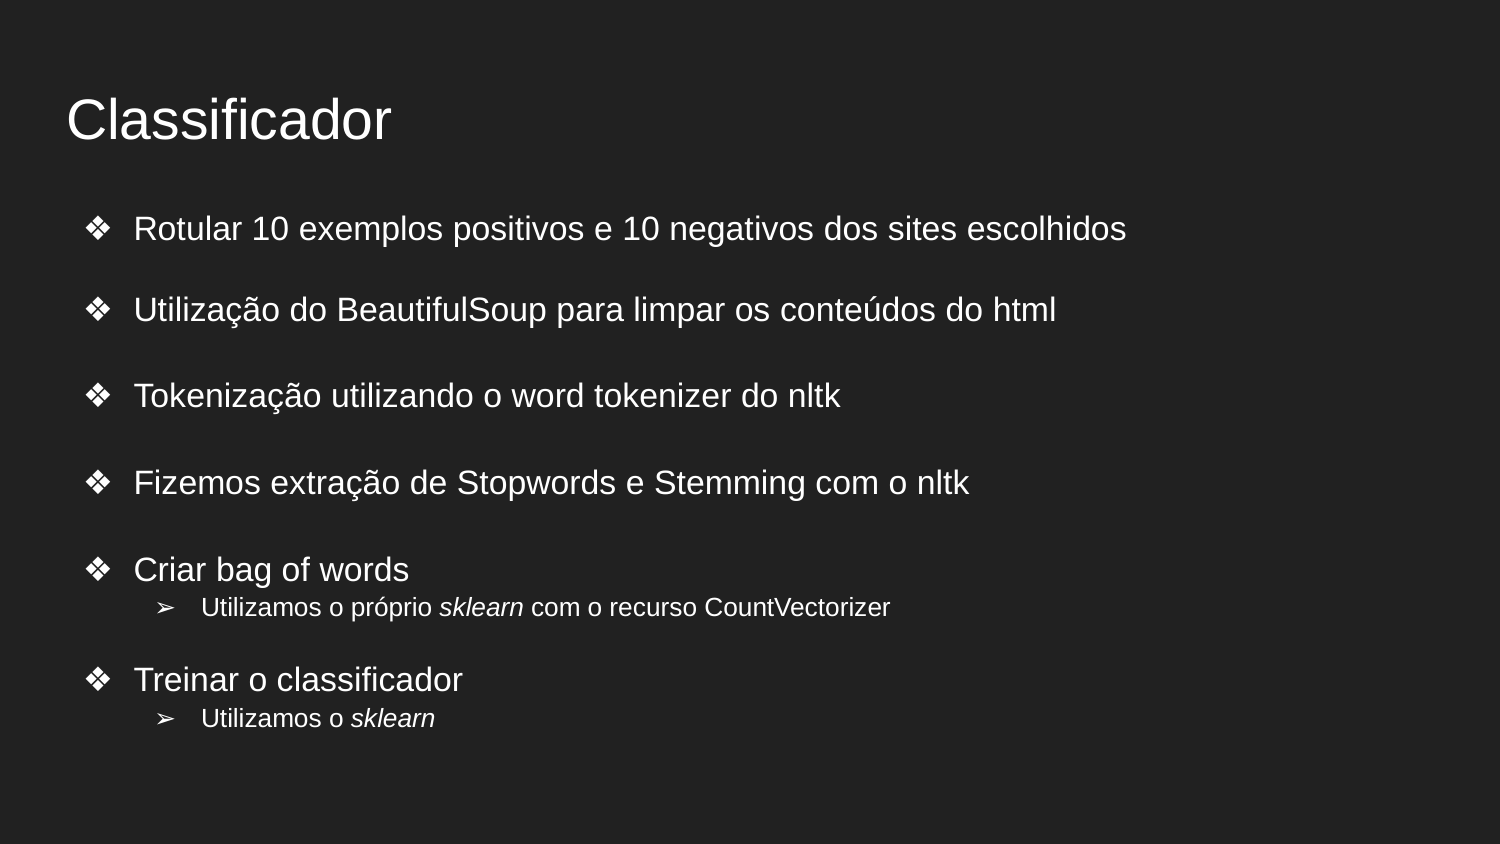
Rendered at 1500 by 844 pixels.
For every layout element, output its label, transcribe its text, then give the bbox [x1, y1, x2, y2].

title Classificador [51, 72, 1449, 167]
list Rotular 10 exemplos positivos e 10 negativos dos sites escolhidos Utilização do BeautifulSoup para limpar os conteúdos do html Tokenização utilizando o word tokenizer do nltk Fizemos extração de Stopwords e Stemming com o nltk Criar bag of words Utilizamos o próprio sklearn com o recurso CountVectorizer Treinar o classificador Utilizamos o sklearn [51, 189, 1449, 750]
